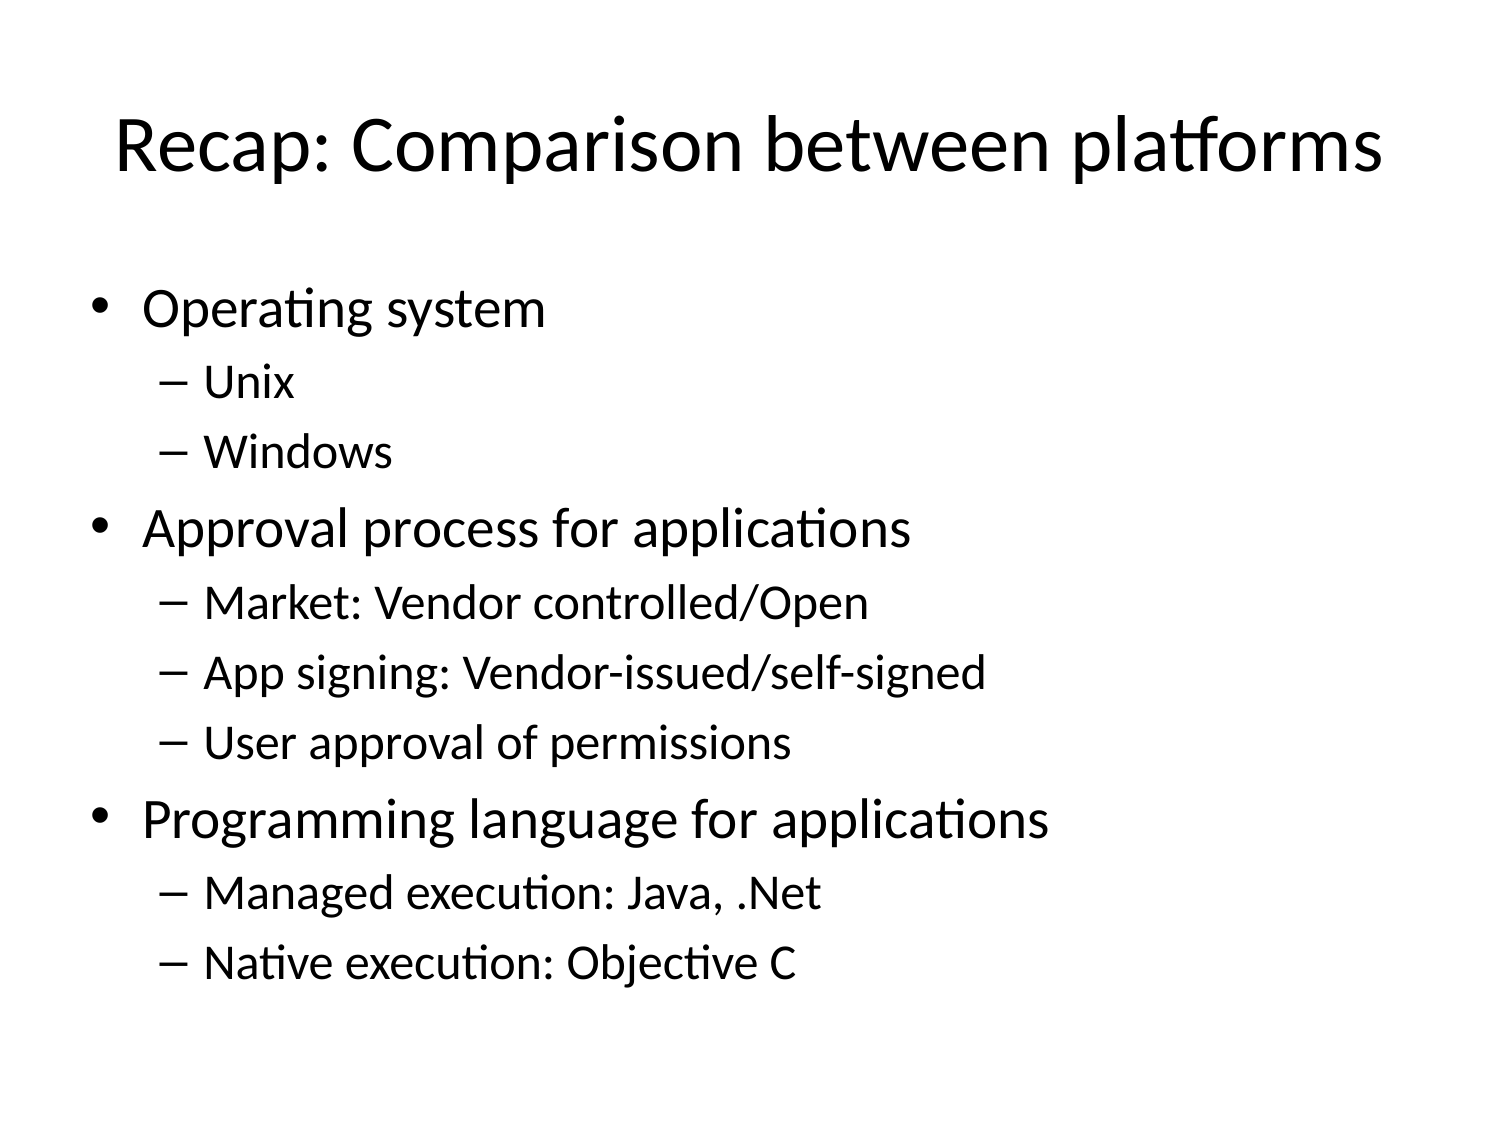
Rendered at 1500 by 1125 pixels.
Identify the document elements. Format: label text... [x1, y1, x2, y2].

title Recap: Comparison between platforms [75, 45, 1425, 233]
list Operating system Unix Windows Approval process for applications Market: Vendor controlled/Open App signing: Vendor-issued/self-signed User approval of permissions Programming language for applications Managed execution: Java, .Net Native execution: Objective C [75, 262, 1425, 1000]
